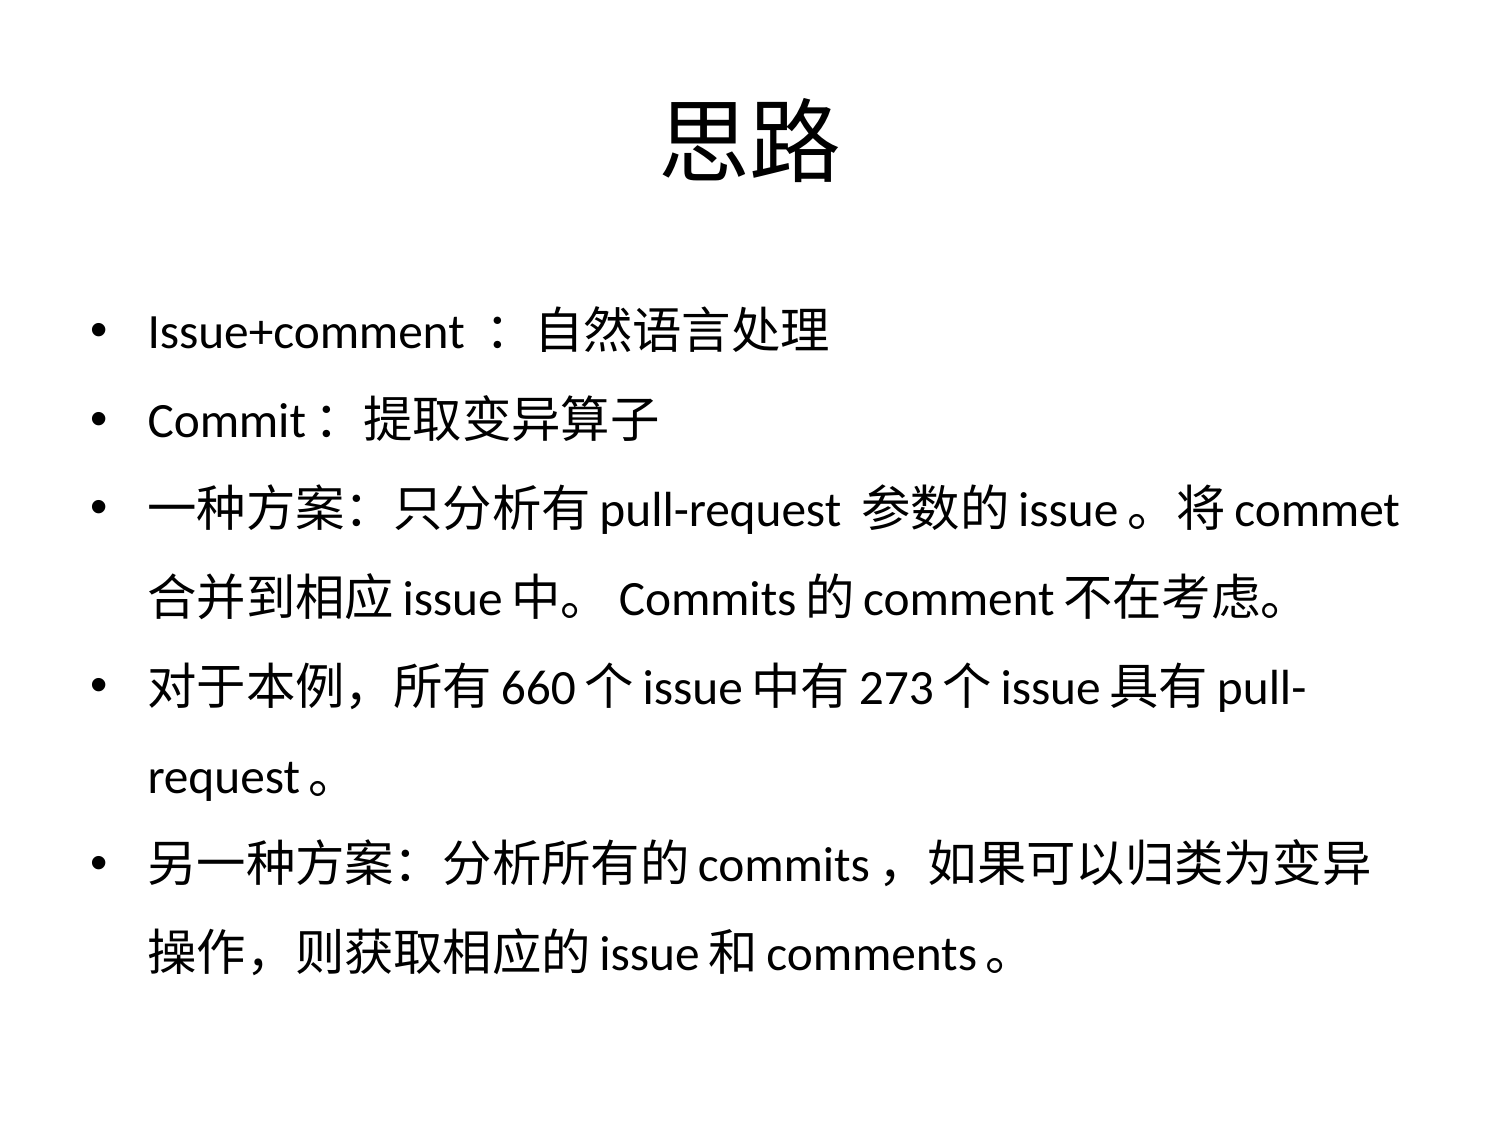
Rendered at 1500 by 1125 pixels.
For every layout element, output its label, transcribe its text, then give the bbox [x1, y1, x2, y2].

title 思路 [75, 45, 1425, 233]
list Issue+comment ：自然语言处理 Commit：提取变异算子 一种方案：只分析有pull-request 参数的issue。将commet合并到相应issue中。Commits的comment不在考虑。 对于本例，所有660个issue中有273个issue具有pull-request。 另一种方案：分析所有的commits，如果可以归类为变异操作，则获取相应的issue和comments。 [75, 262, 1425, 1005]
